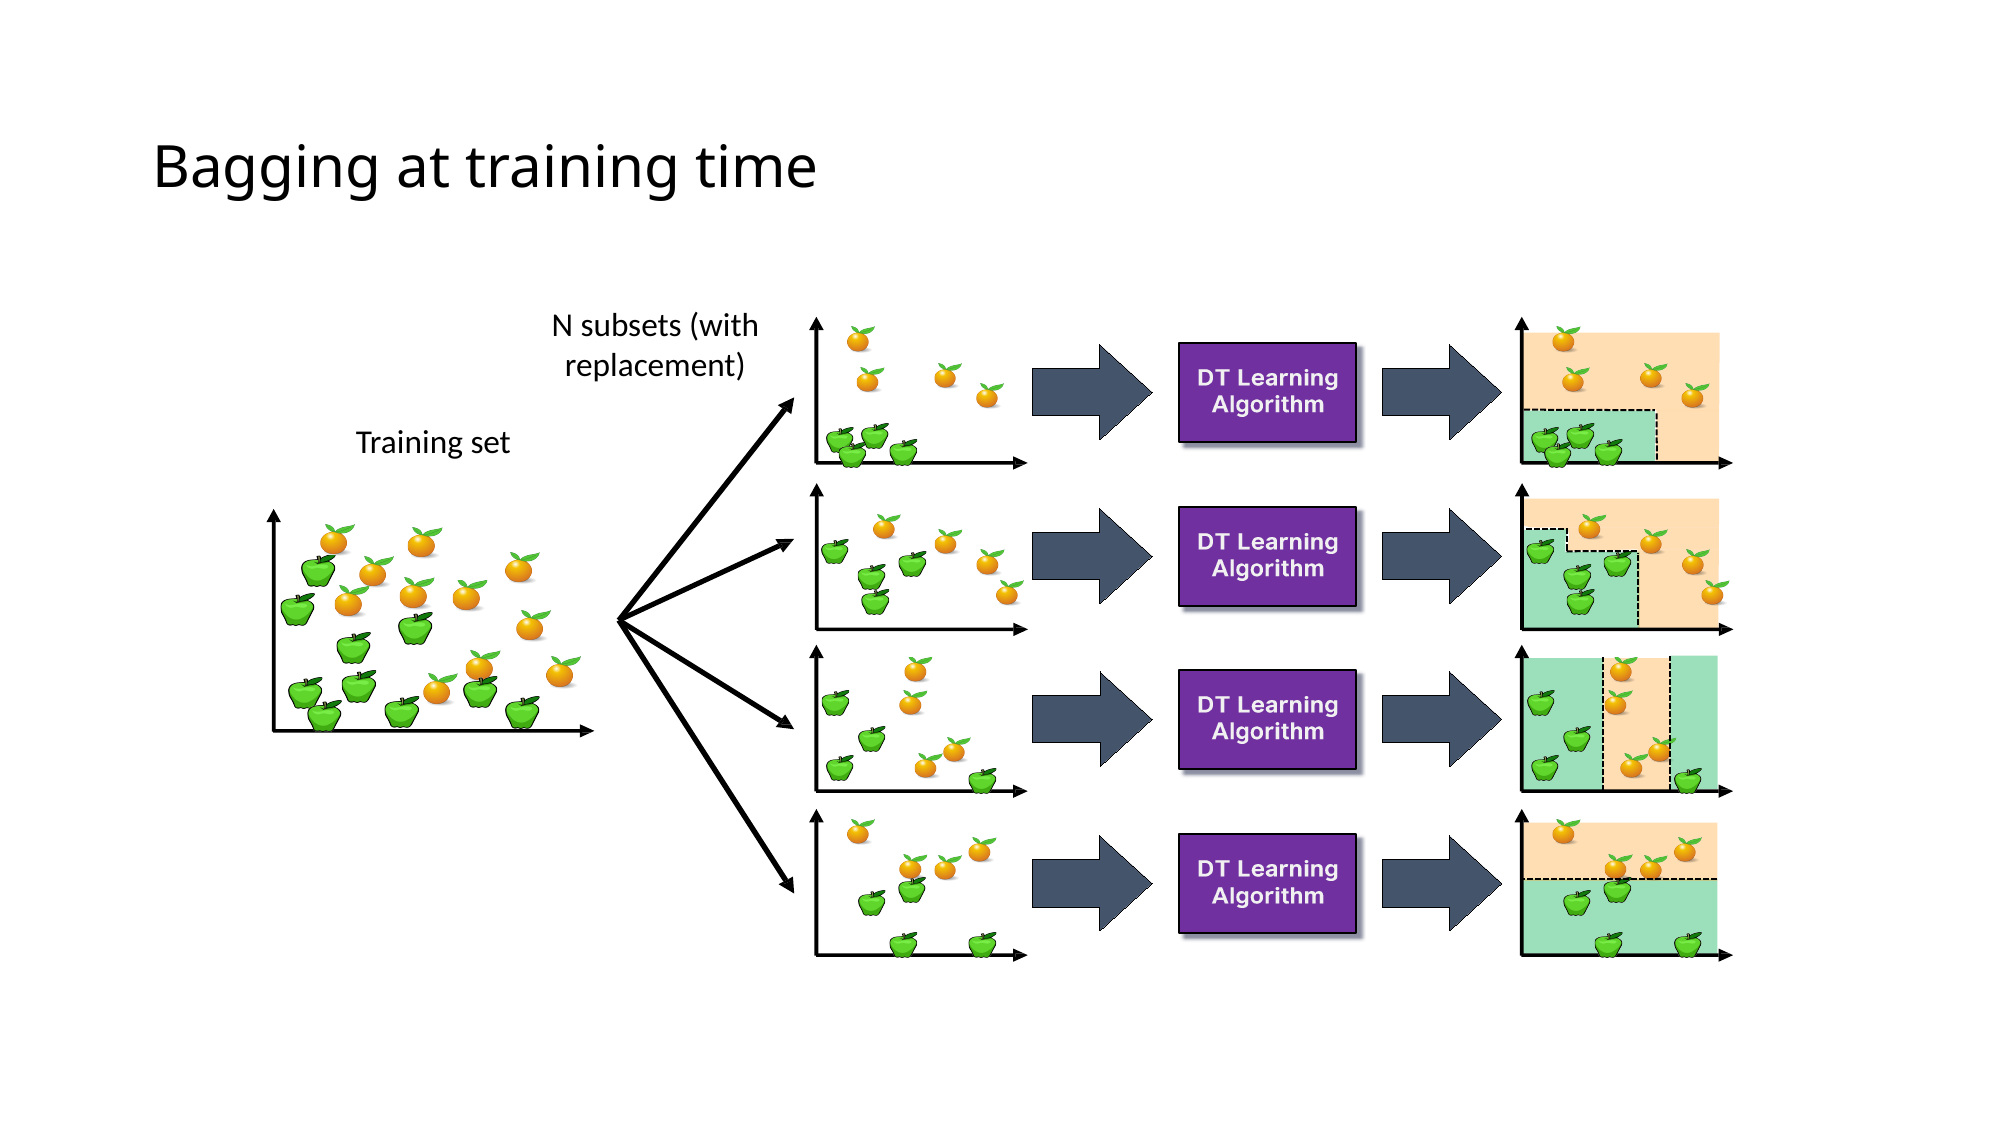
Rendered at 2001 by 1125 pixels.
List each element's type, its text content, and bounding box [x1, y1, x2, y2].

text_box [266, 287, 1734, 962]
title Bagging at training time [137, 59, 1863, 278]
